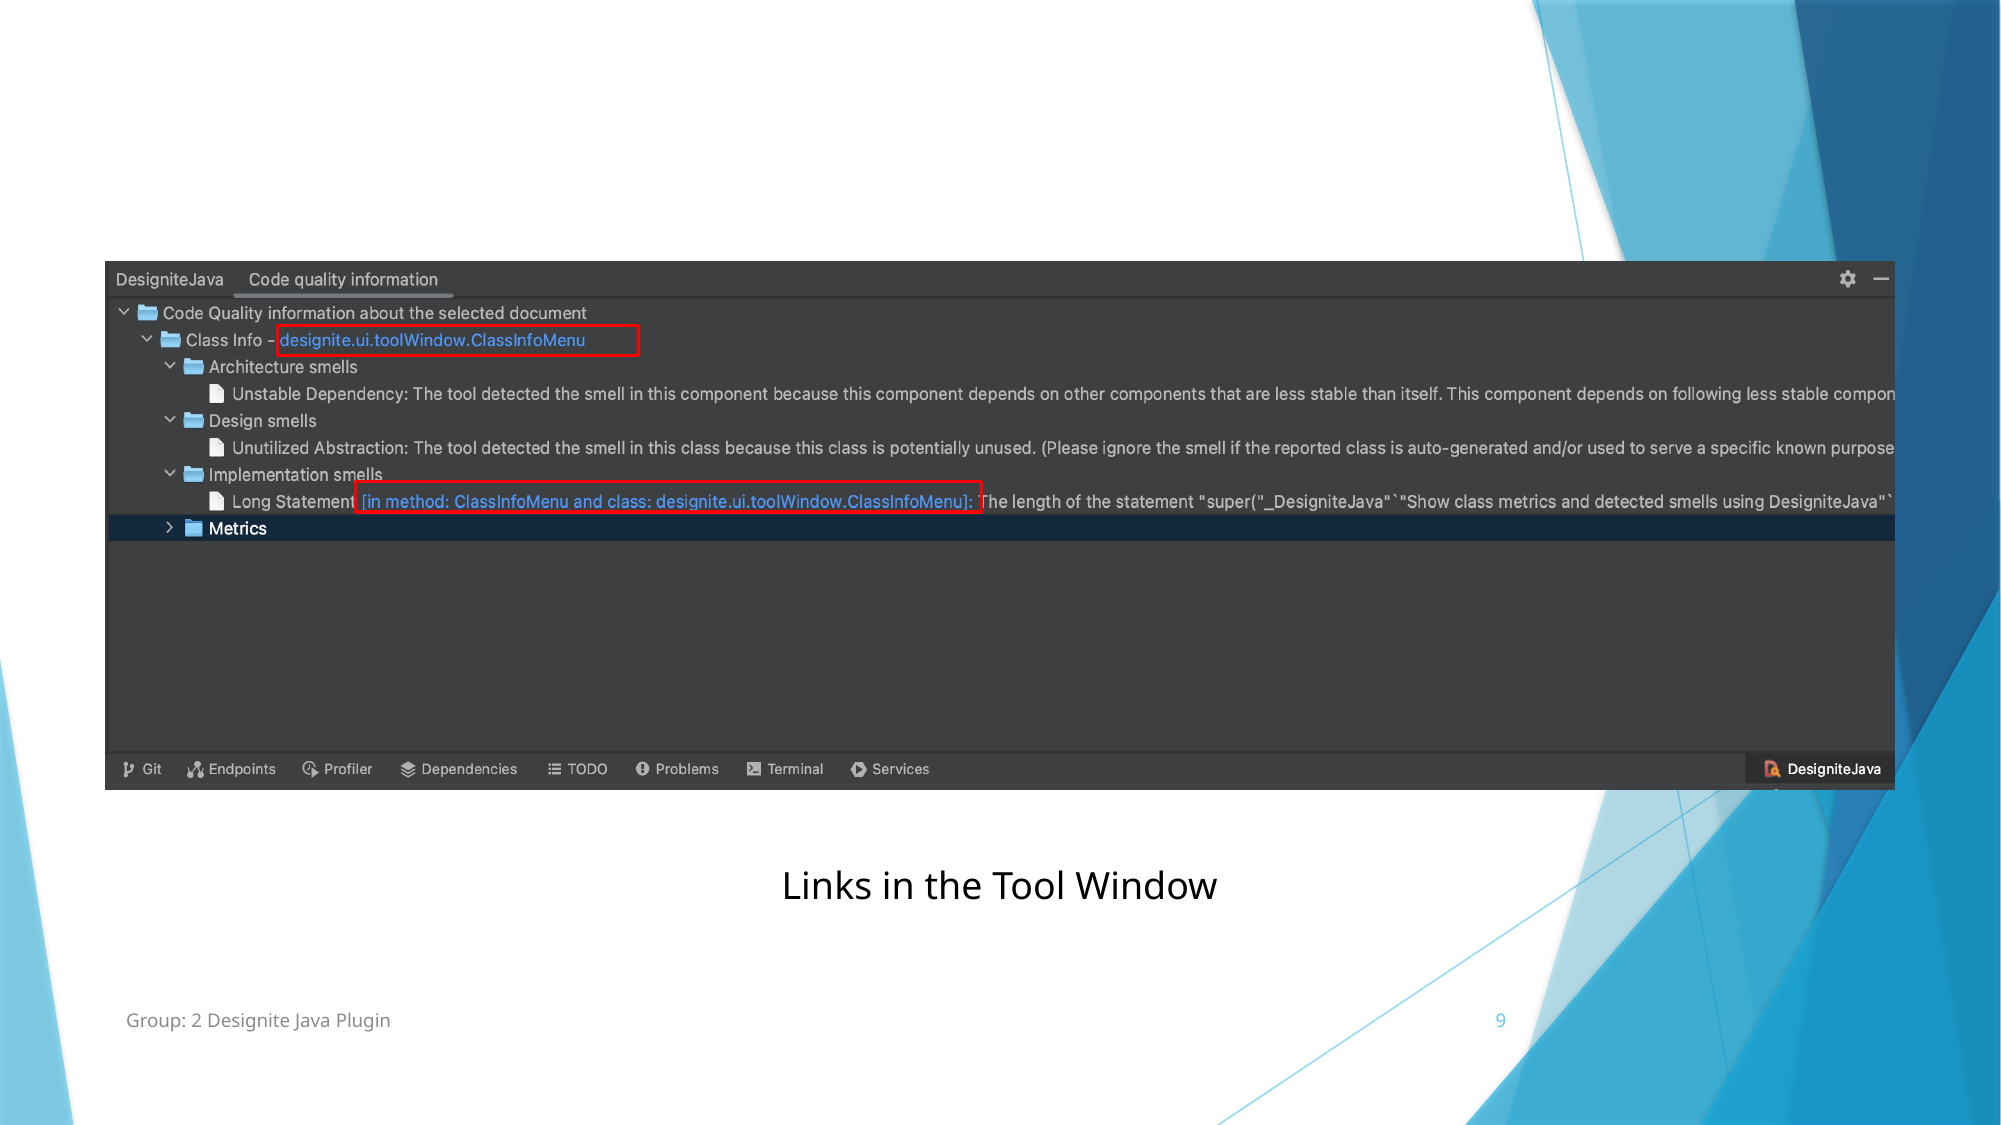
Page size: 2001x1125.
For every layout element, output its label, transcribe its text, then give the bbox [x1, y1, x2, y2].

footer Group: 2 Designite Java Plugin [111, 991, 1145, 1051]
text_box Links in the Tool Window [76, 854, 1924, 915]
picture [104, 260, 1896, 791]
slide_number 9 [1409, 991, 1522, 1051]
